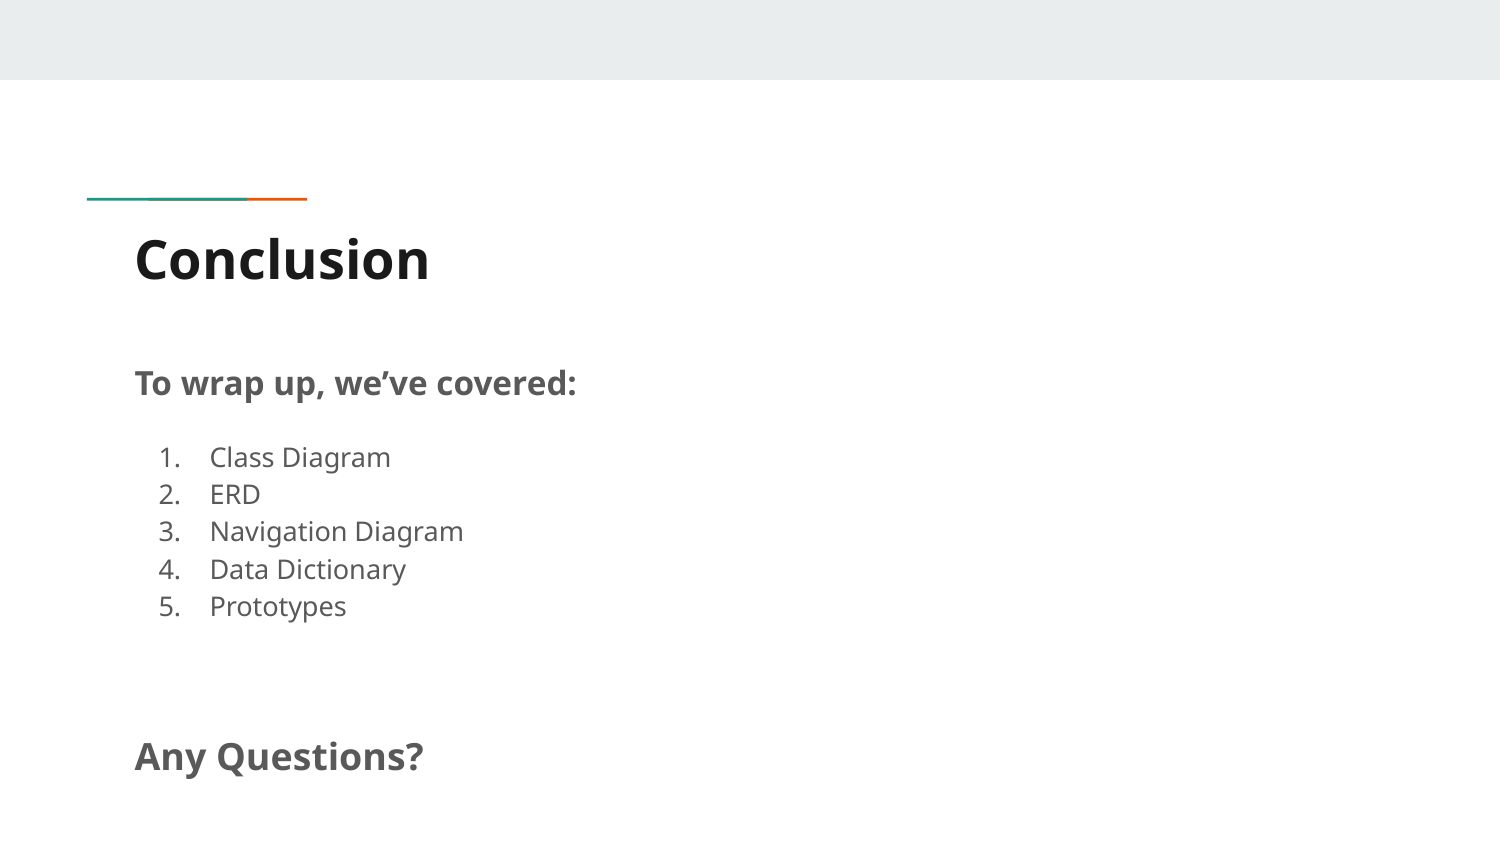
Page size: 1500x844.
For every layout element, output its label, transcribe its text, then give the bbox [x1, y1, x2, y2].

title Conclusion [119, 210, 1381, 299]
list To wrap up, we’ve covered: Class Diagram ERD Navigation Diagram Data Dictionary Prototypes Any Questions? [119, 341, 1381, 712]
